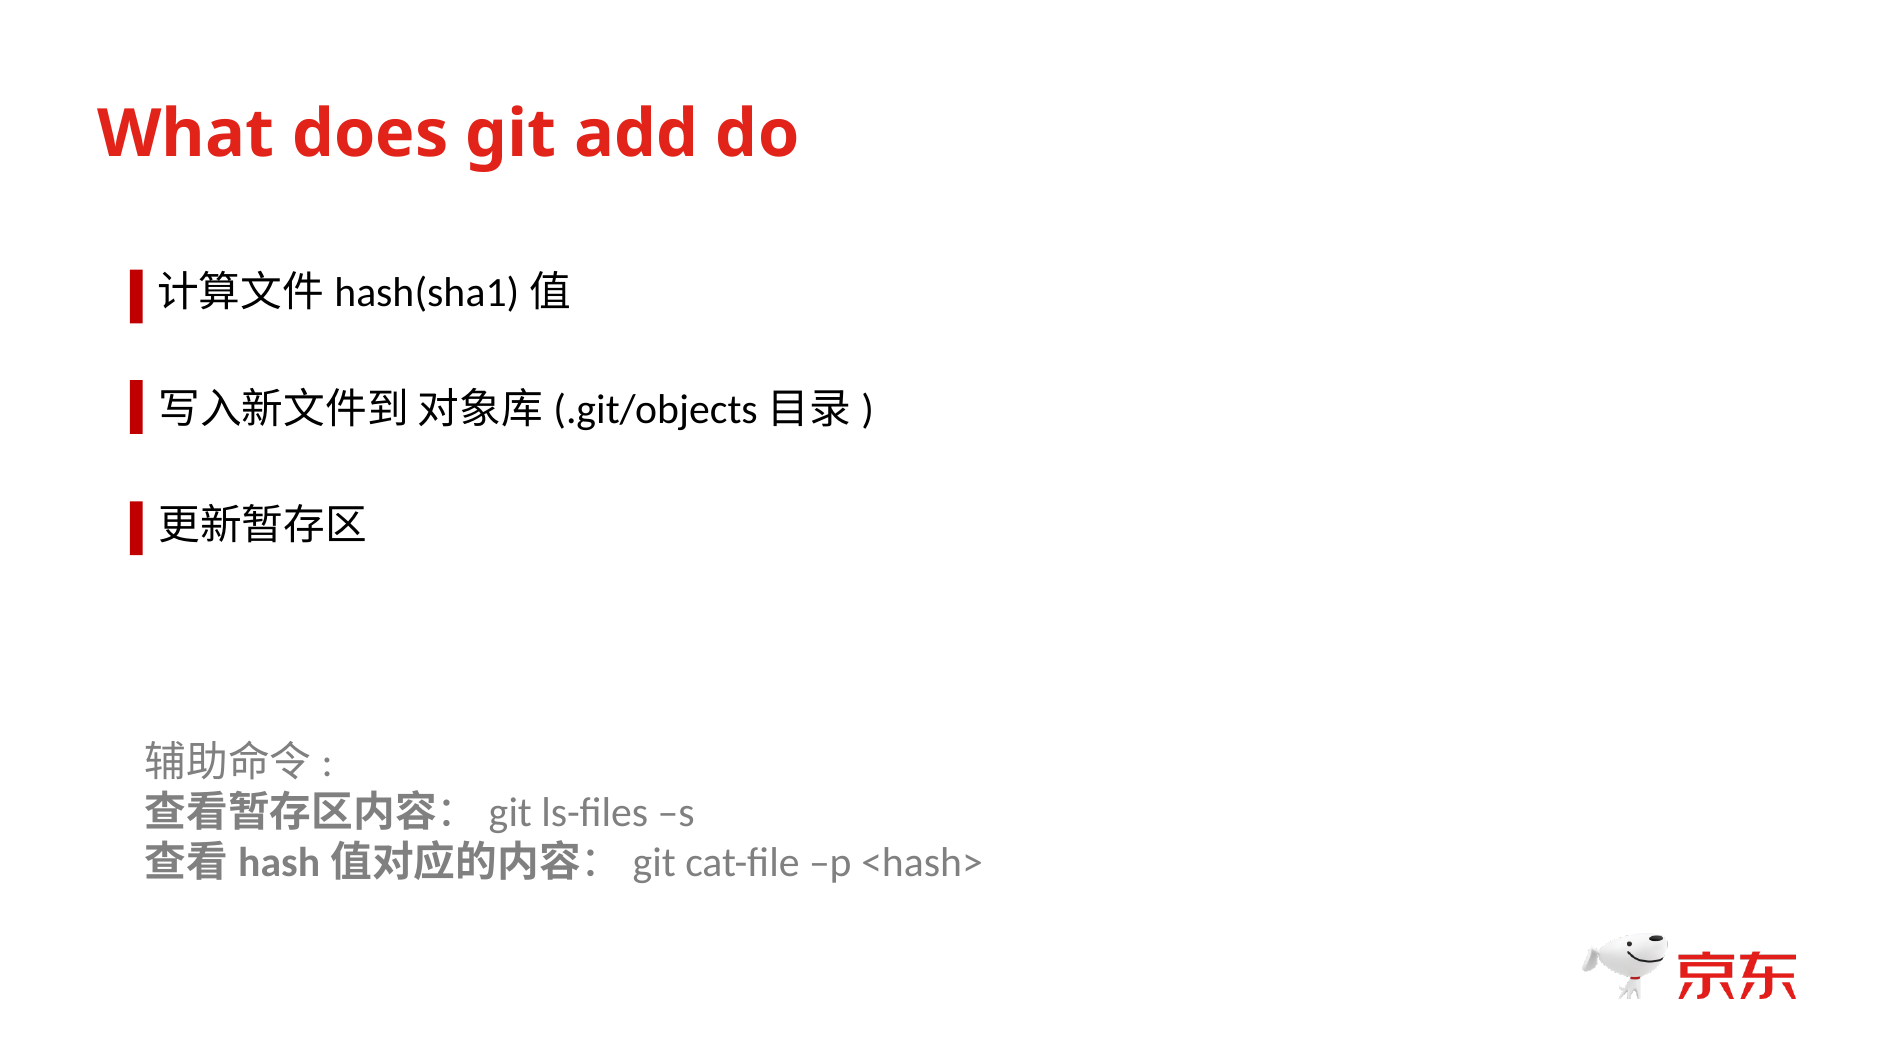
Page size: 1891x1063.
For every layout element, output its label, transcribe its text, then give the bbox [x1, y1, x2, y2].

text_box 计算文件hash(sha1)值 [142, 257, 1053, 323]
text_box 辅助命令: 查看暂存区内容：git ls-files –s 查看hash值对应的内容：git cat-file –p <hash> [129, 727, 1264, 893]
picture [1582, 933, 1796, 999]
text_box [128, 378, 145, 436]
text_box [128, 499, 145, 557]
text_box [128, 268, 145, 325]
text_box 更新暂存区 [143, 490, 1412, 556]
text_box 写入新文件到 对象库(.git/objects目录) [143, 374, 1412, 439]
list What does git add do [82, 82, 1642, 189]
